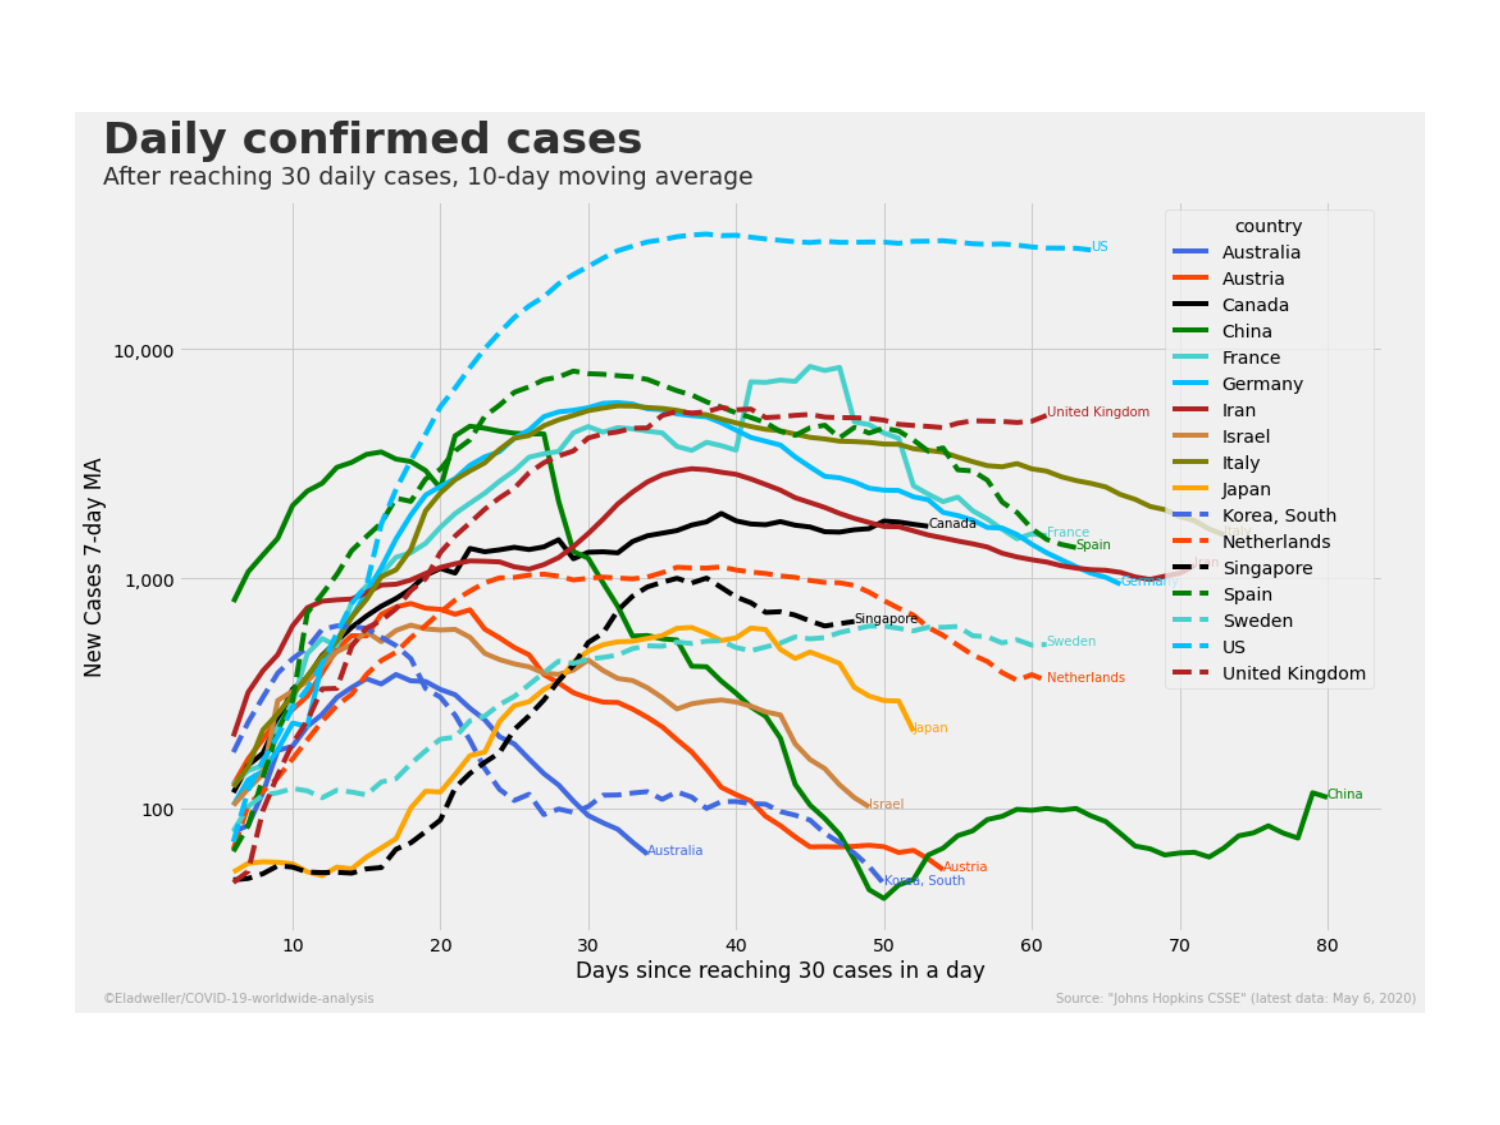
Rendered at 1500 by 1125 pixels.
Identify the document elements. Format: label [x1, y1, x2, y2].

picture [74, 112, 1426, 1013]
